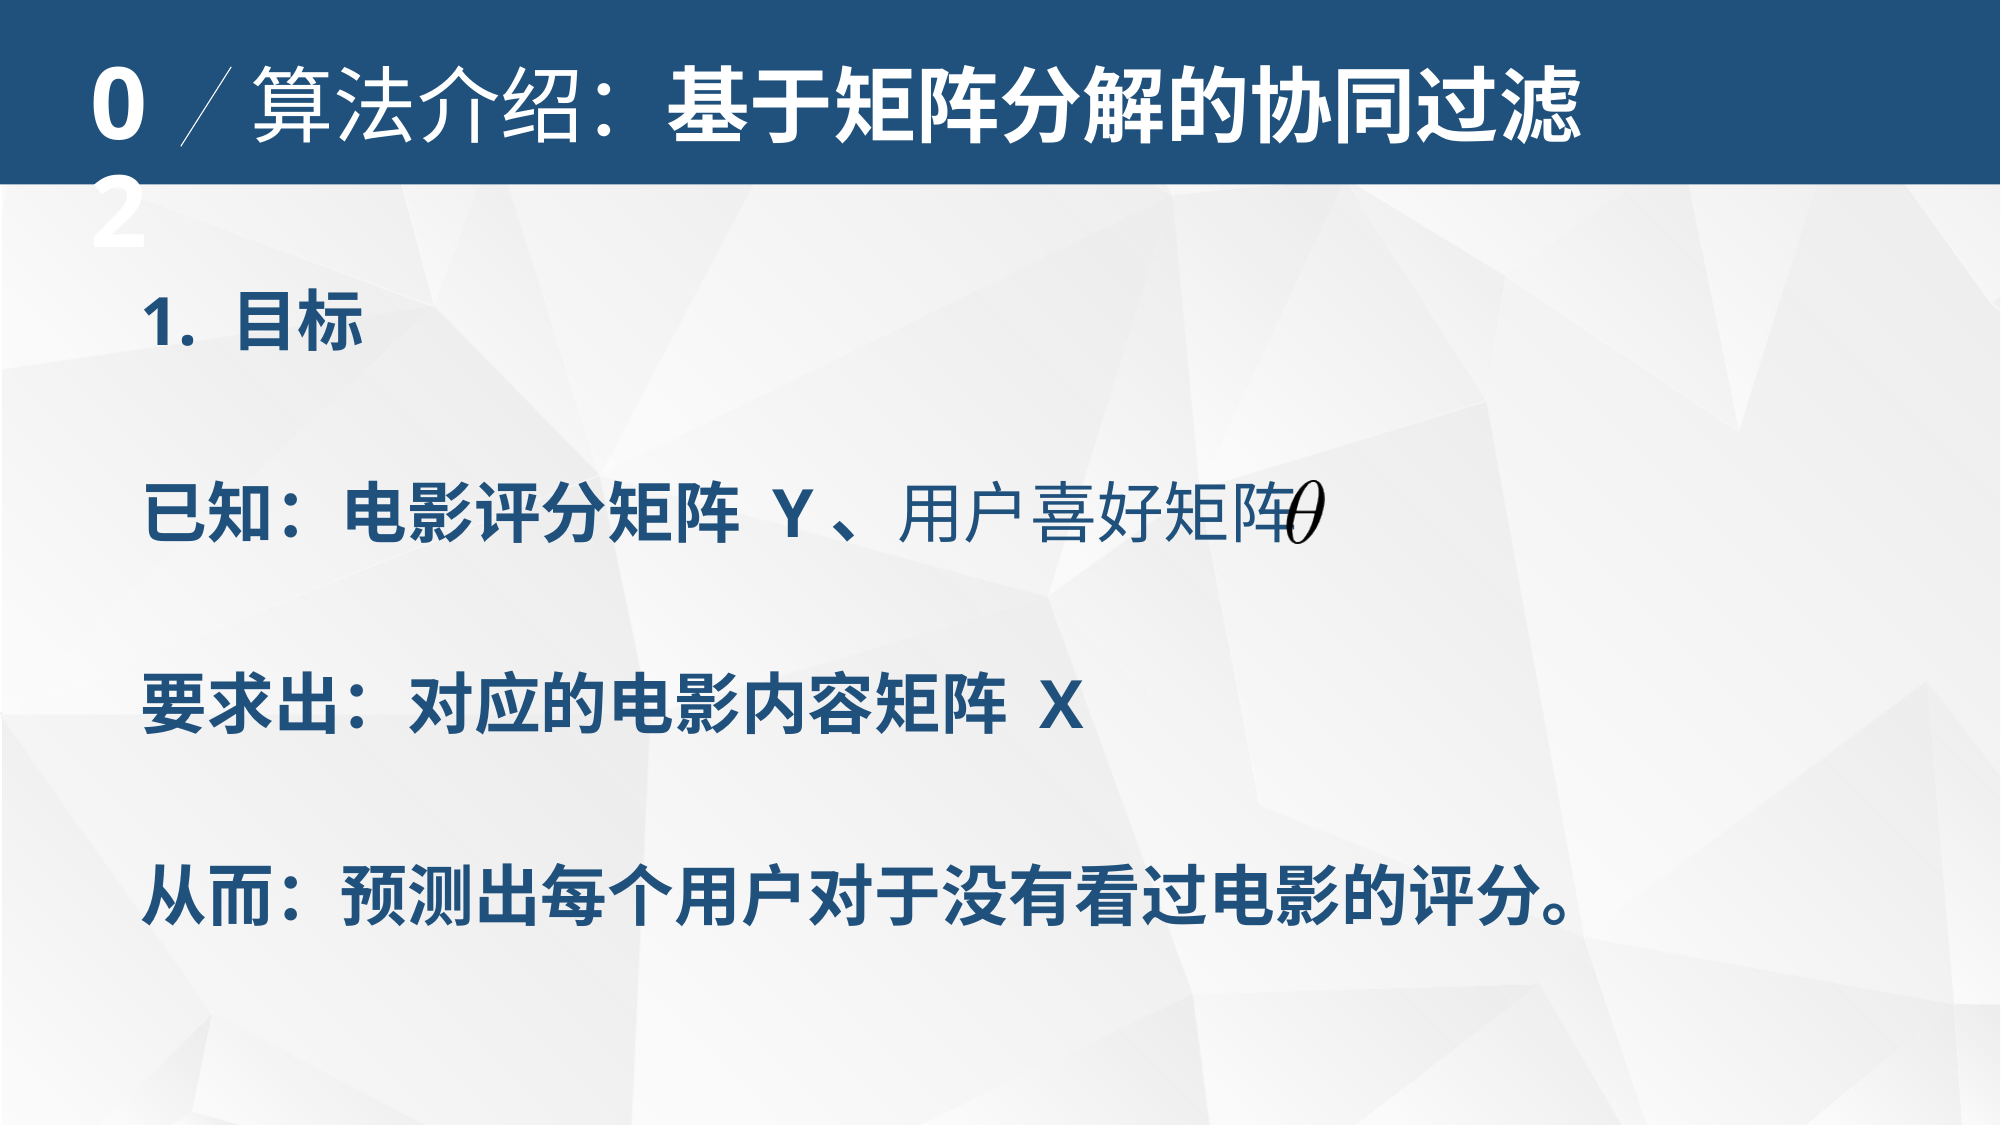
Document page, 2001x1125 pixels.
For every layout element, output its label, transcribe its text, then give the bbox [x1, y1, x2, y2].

list 算法介绍：基于矩阵分解的协同过滤 [235, 57, 1650, 112]
picture [0, 0, 2001, 1125]
text_box 1. 目标 已知：电影评分矩阵 Y、用户喜好矩阵 要求出：对应的电影内容矩阵 X 从而：预测出每个用户对于没有看过电影的评分。 [125, 255, 1879, 1086]
list 02 [75, 45, 218, 212]
